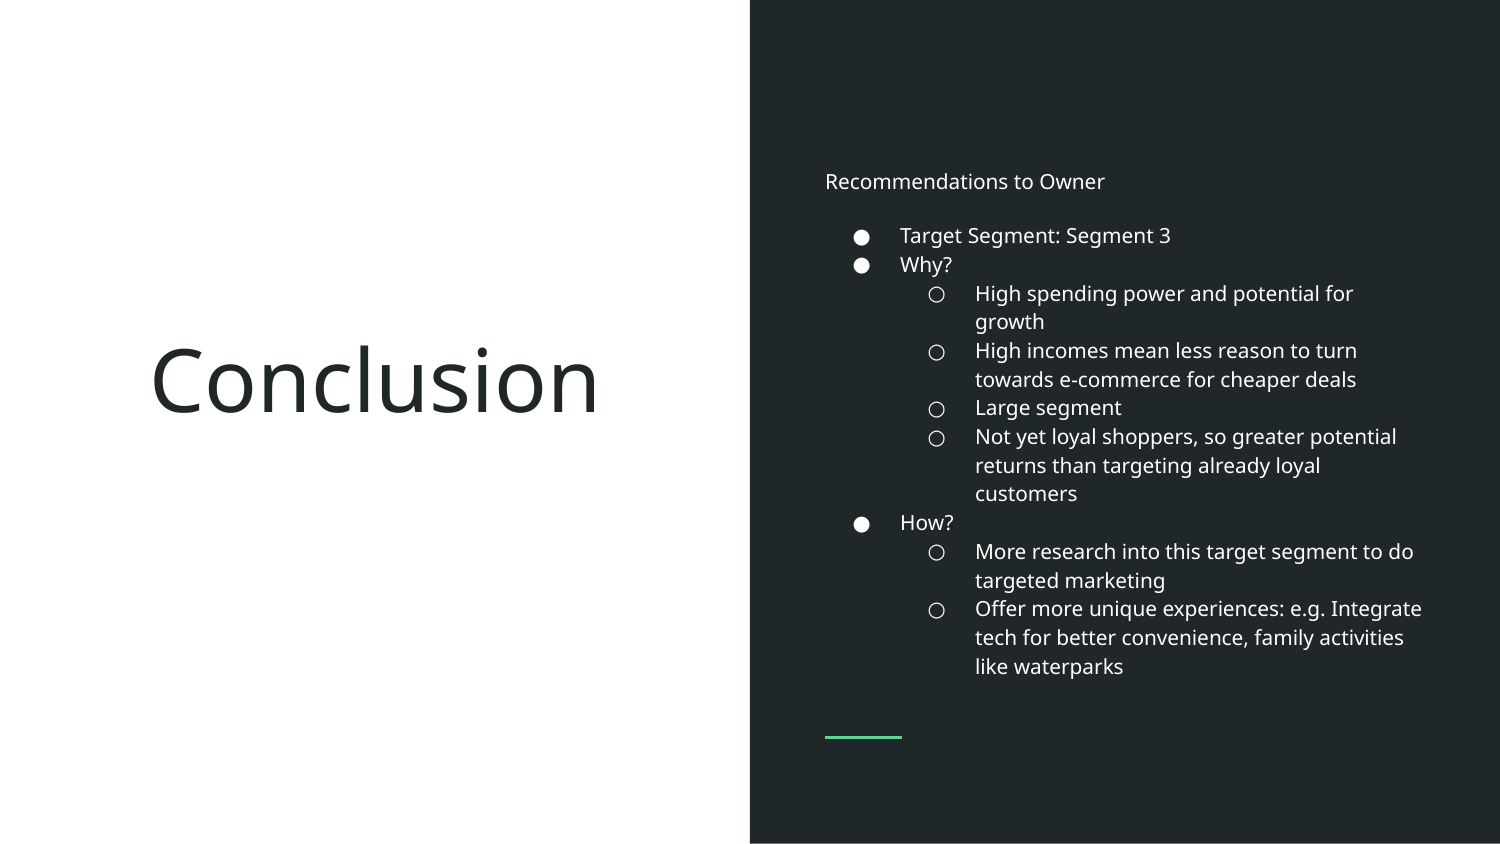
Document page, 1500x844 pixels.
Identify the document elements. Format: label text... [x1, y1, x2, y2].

list Recommendations to Owner Target Segment: Segment 3 Why? High spending power and potential for growth High incomes mean less reason to turn towards e-commerce for cheaper deals Large segment Not yet loyal shoppers, so greater potential returns than targeting already loyal customers How? More research into this target segment to do targeted marketing Offer more unique experiences: e.g. Integrate tech for better convenience, family activities like waterparks [810, 118, 1440, 725]
title Conclusion [43, 197, 708, 446]
